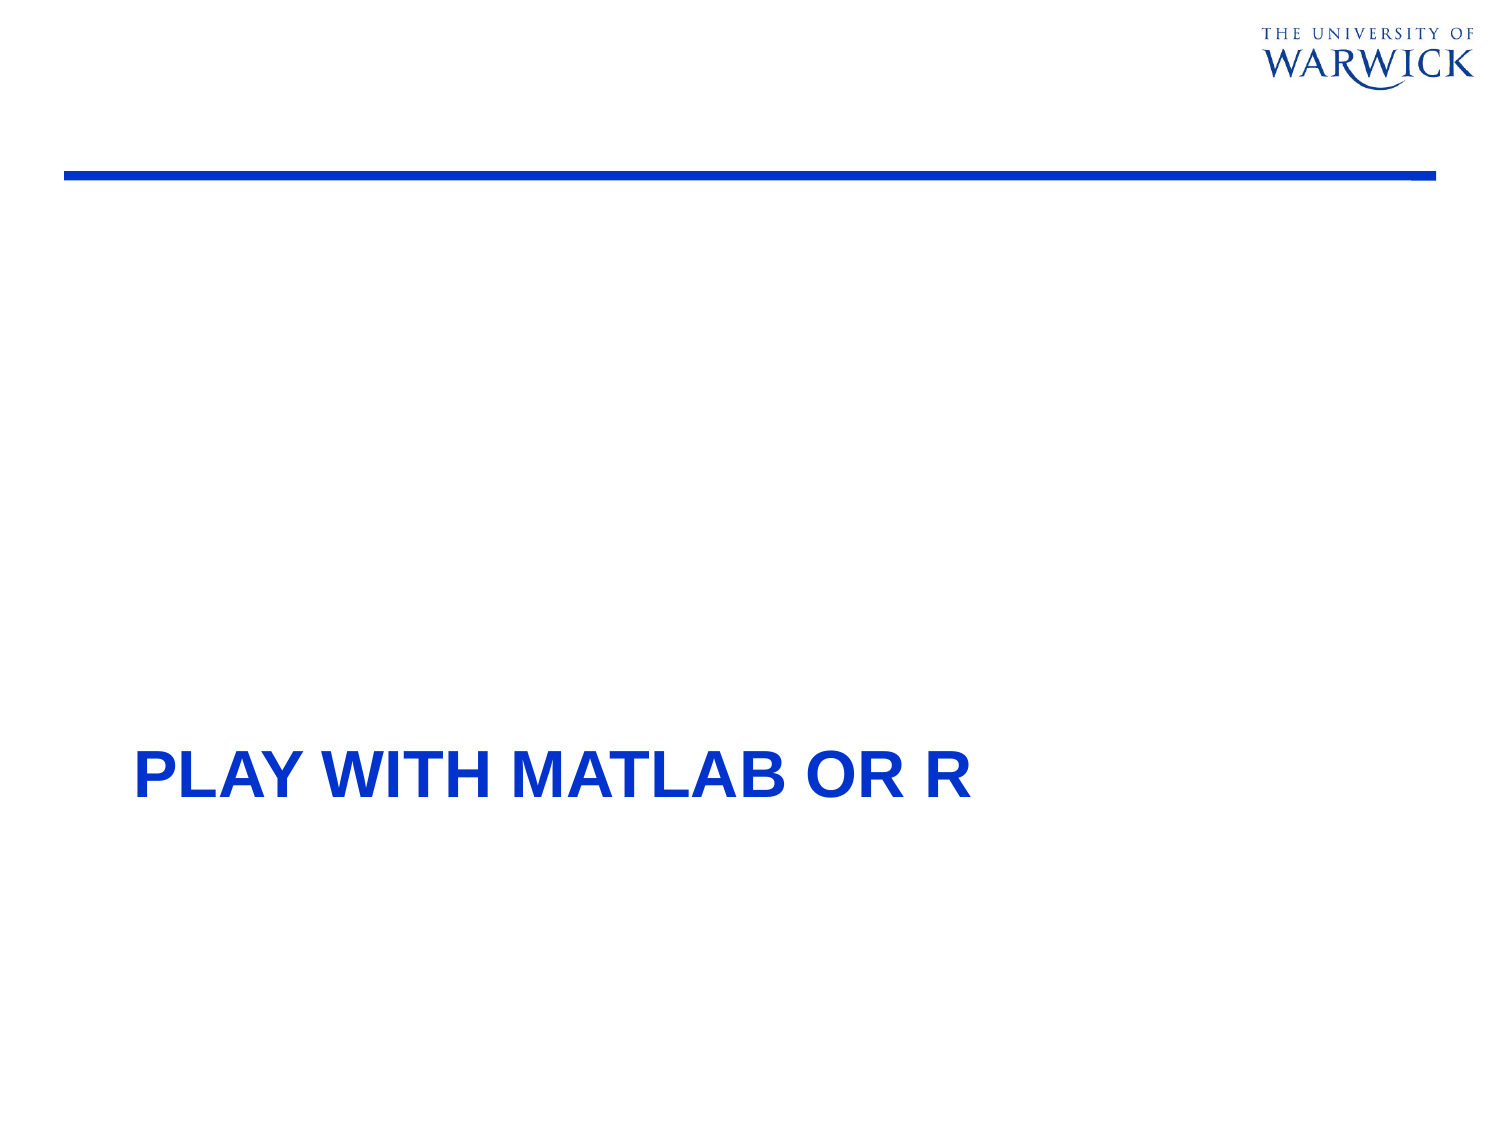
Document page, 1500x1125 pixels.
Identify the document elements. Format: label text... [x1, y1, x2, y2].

title PLAY with Matlab or R [118, 722, 1394, 947]
picture [1234, 0, 1500, 104]
